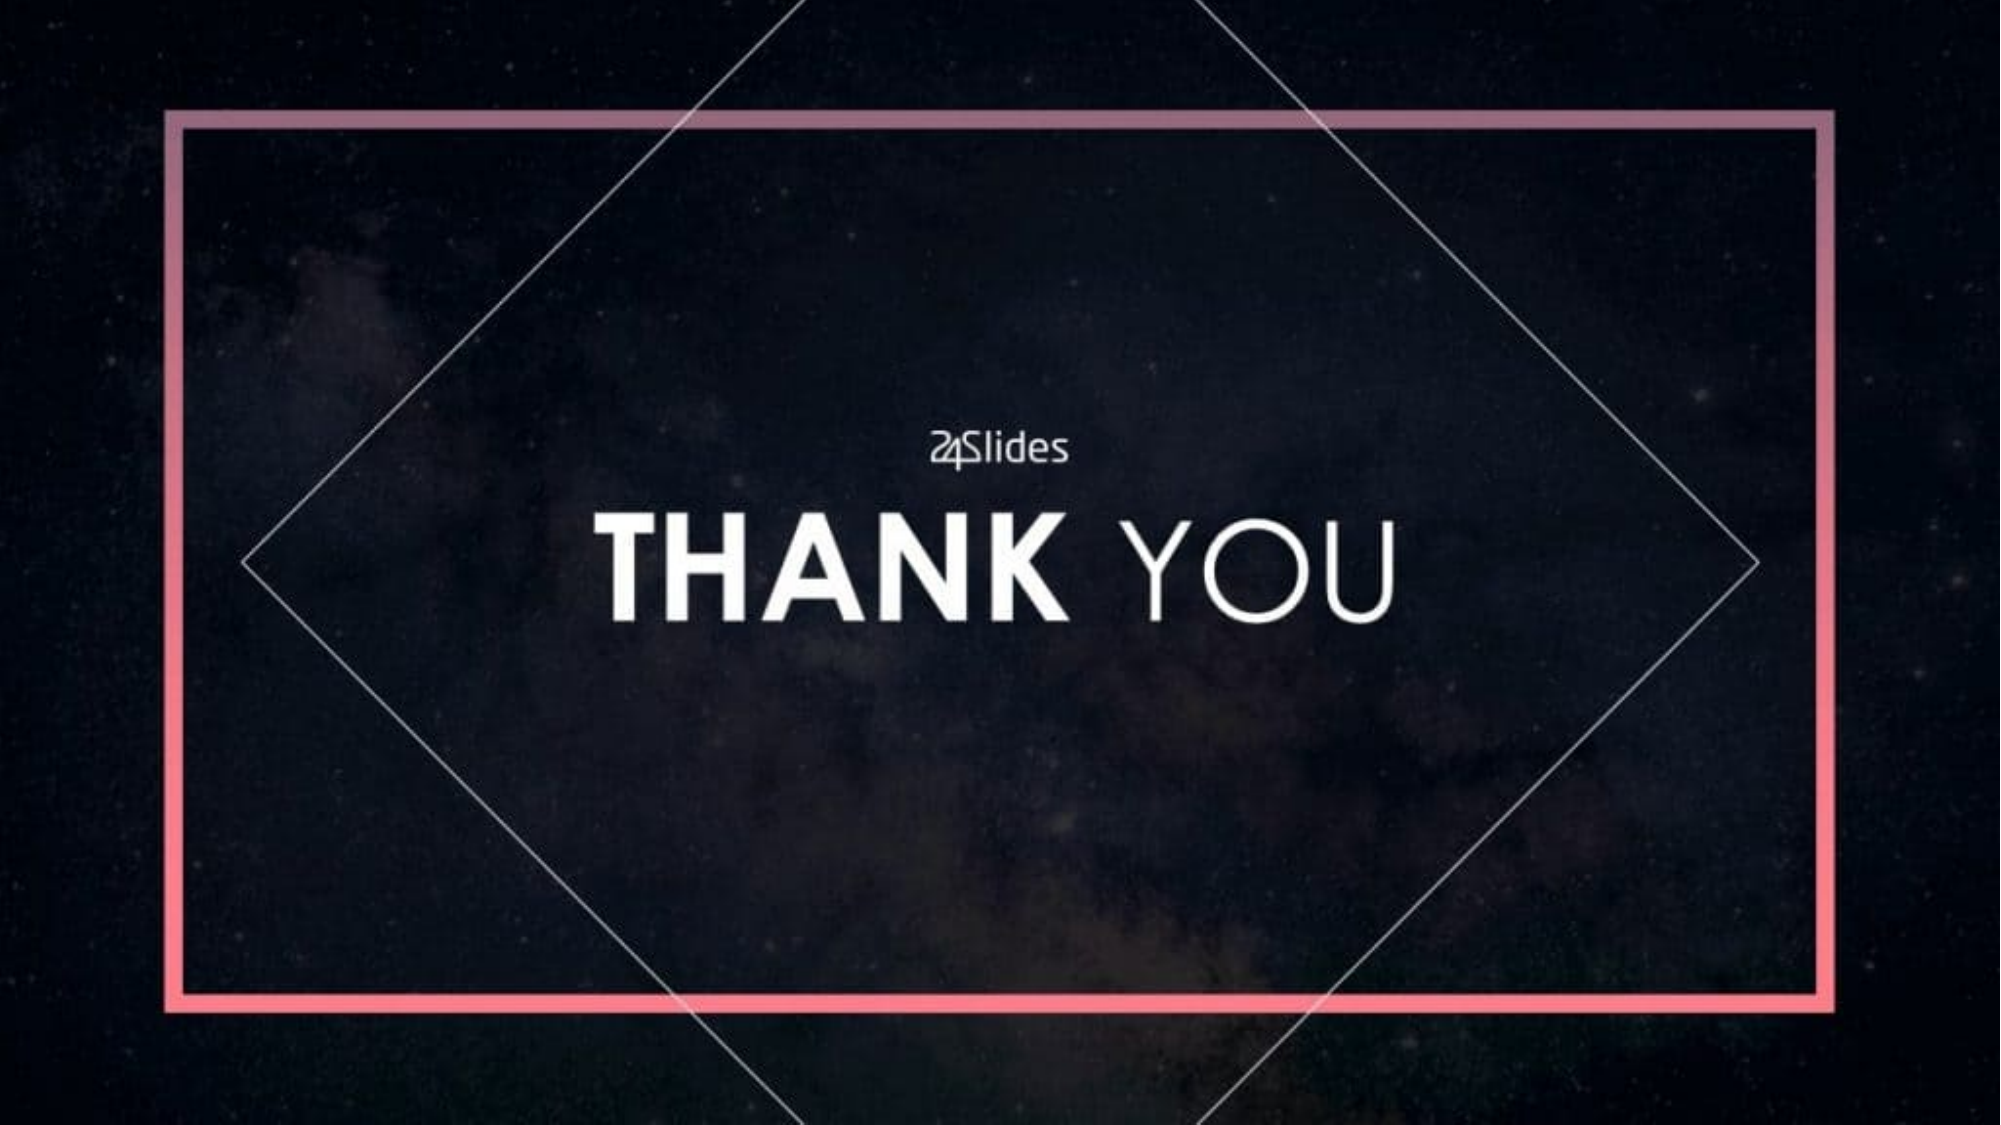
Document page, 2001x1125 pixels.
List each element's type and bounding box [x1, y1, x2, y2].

list [0, 0, 2000, 1125]
